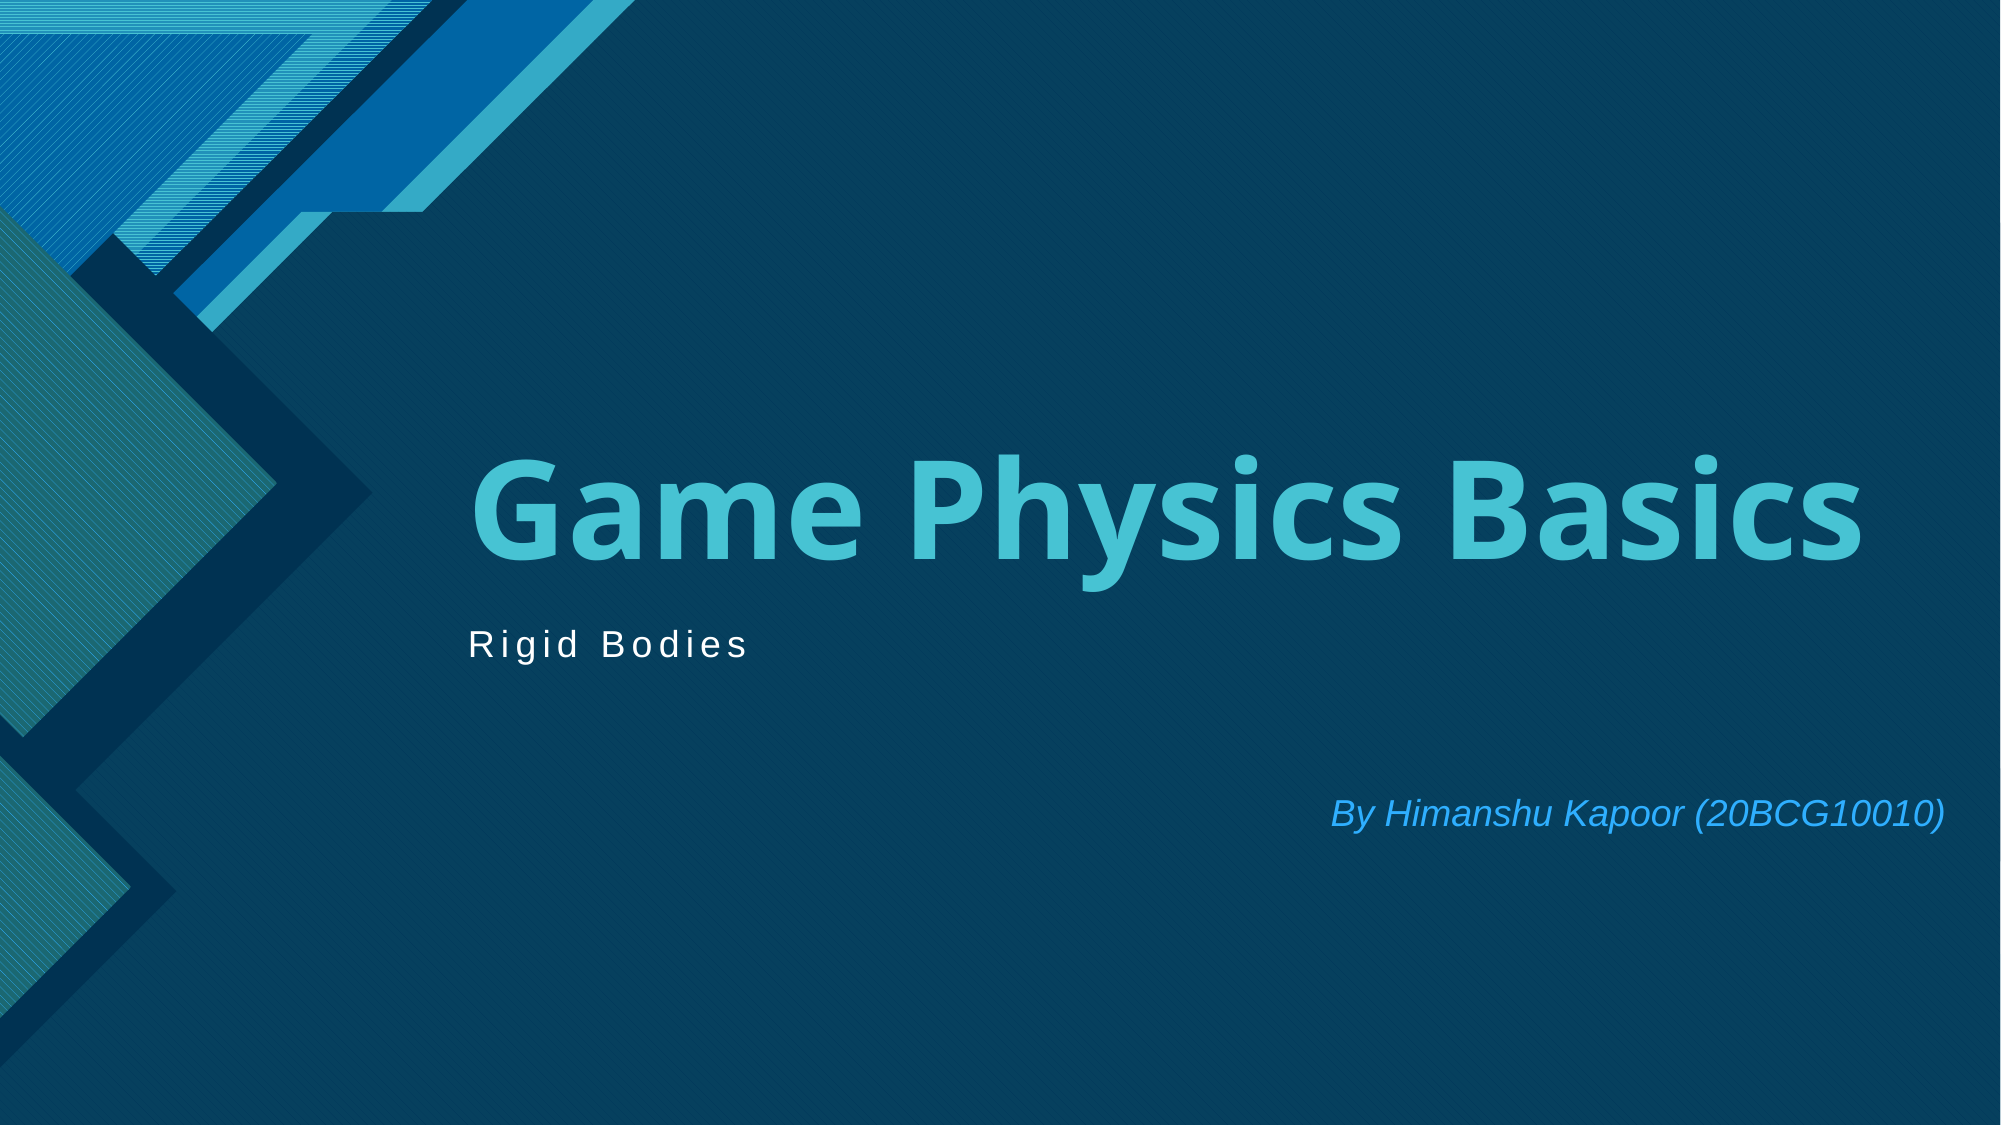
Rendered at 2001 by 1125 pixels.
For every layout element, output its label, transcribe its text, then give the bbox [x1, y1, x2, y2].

text_box By Himanshu Kapoor (20BCG10010) [1305, 781, 2000, 841]
subtitle Rigid Bodies [453, 617, 1614, 761]
title Game Physics Basics [453, 393, 1884, 597]
